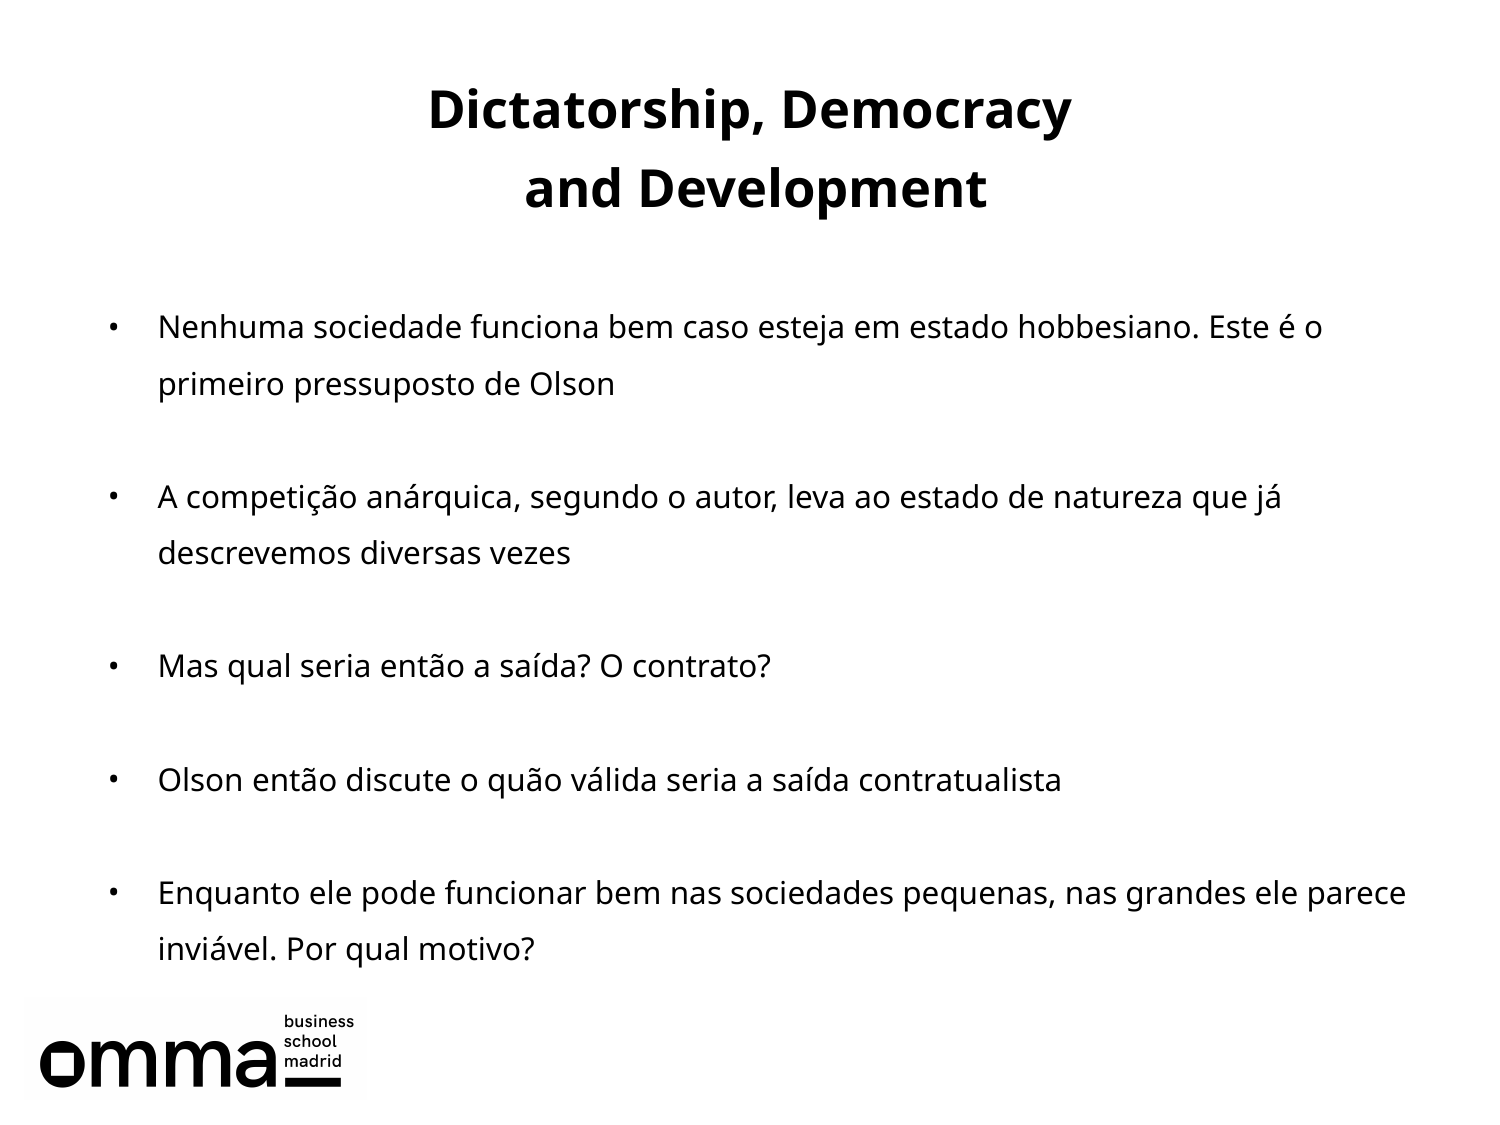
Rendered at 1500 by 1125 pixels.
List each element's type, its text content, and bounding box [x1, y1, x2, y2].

title Dictatorship, Democracy and Development [75, 45, 1425, 233]
picture [24, 997, 367, 1101]
list Nenhuma sociedade funciona bem caso esteja em estado hobbesiano. Este é o primeiro pressuposto de Olson A competição anárquica, segundo o autor, leva ao estado de natureza que já descrevemos diversas vezes Mas qual seria então a saída? O contrato? Olson então discute o quão válida seria a saída contratualista Enquanto ele pode funcionar bem nas sociedades pequenas, nas grandes ele parece inviável. Por qual motivo? [75, 273, 1425, 985]
